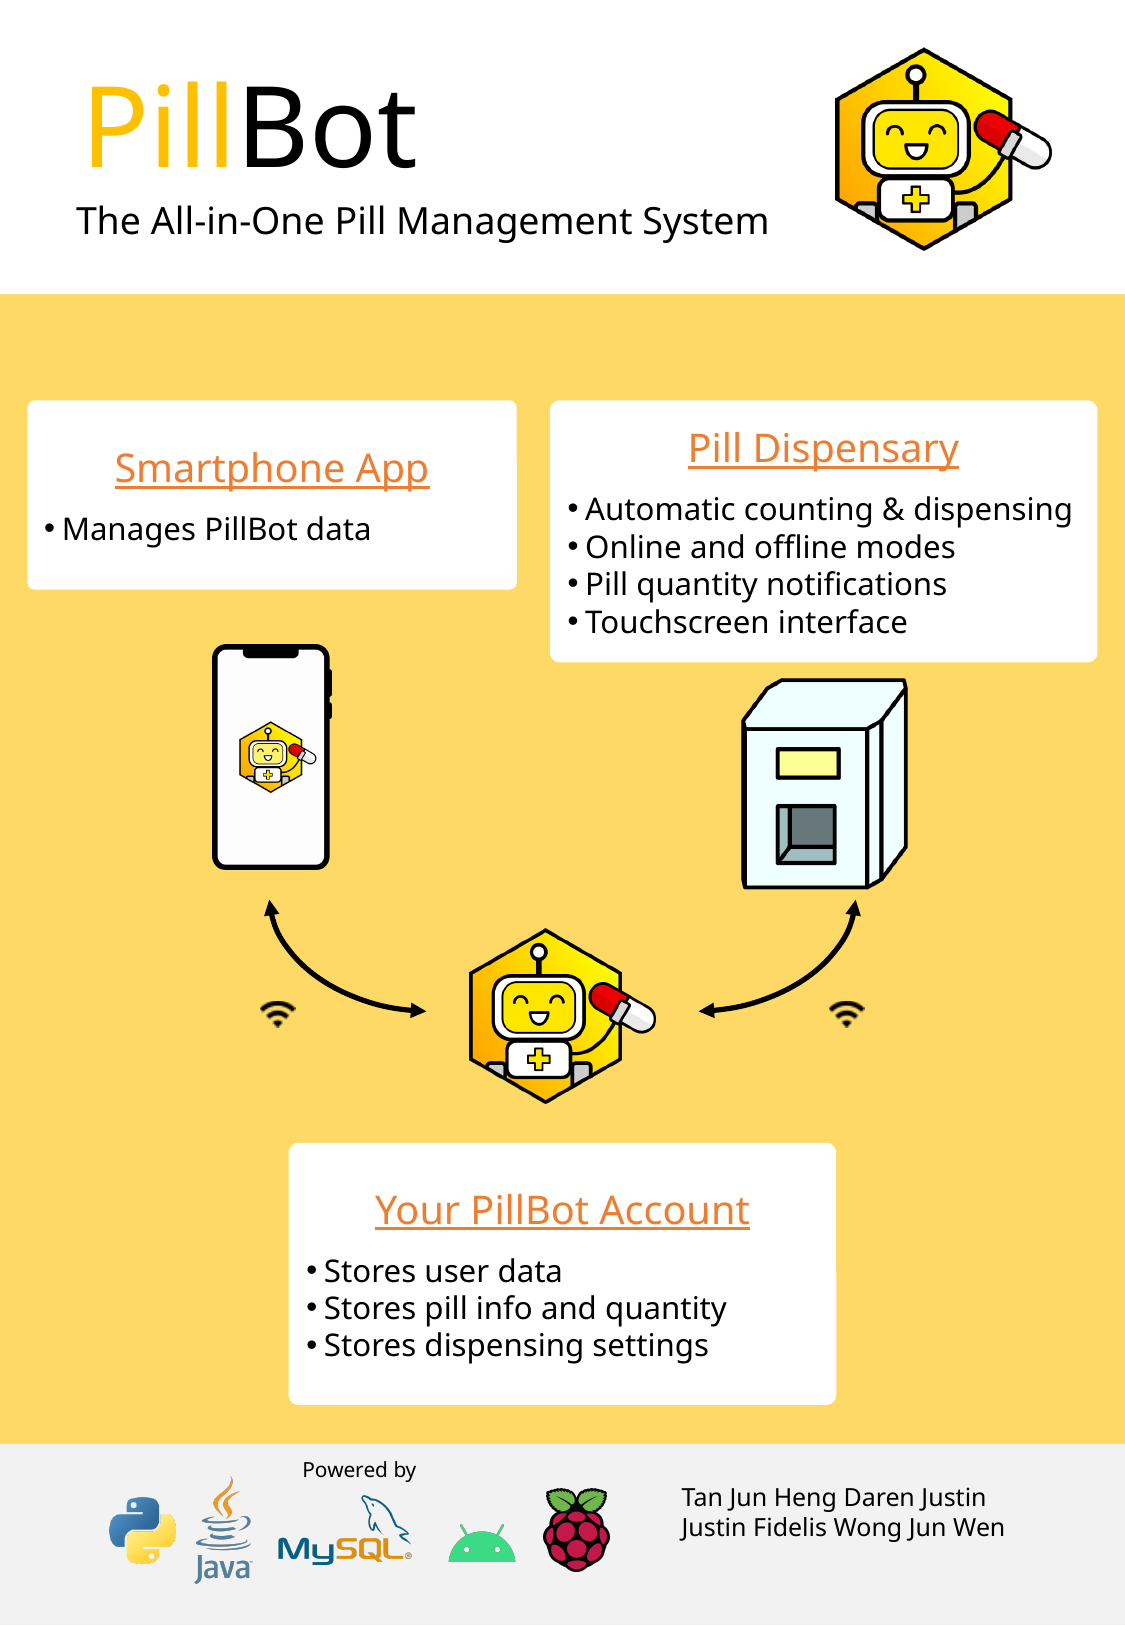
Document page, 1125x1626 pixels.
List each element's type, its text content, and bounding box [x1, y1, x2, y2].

text_box Pill Dispensary Automatic counting & dispensing Online and offline modes Pill quantity notifications Touchscreen interface [548, 399, 1099, 664]
picture [740, 677, 908, 890]
picture [469, 928, 656, 1001]
picture [835, 47, 1052, 251]
text_box Tan Jun Heng Daren Justin Justin Fidelis Wong Jun Wen [666, 1474, 1031, 1549]
picture [469, 1028, 656, 1104]
picture [212, 644, 332, 871]
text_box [269, 776, 856, 1001]
text_box Smartphone App Manages PillBot data [26, 399, 518, 591]
text_box Powered by [271, 1449, 448, 1475]
text_box The All-in-One Pill Management System [61, 189, 819, 250]
text_box [0, 0, 1125, 295]
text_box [109, 1475, 610, 1585]
text_box Your PillBot Account Stores user data Stores pill info and quantity Stores dispensing settings [287, 1141, 838, 1406]
text_box [0, 1443, 1125, 1625]
text_box PillBot [66, 47, 835, 198]
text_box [259, 1001, 865, 1028]
